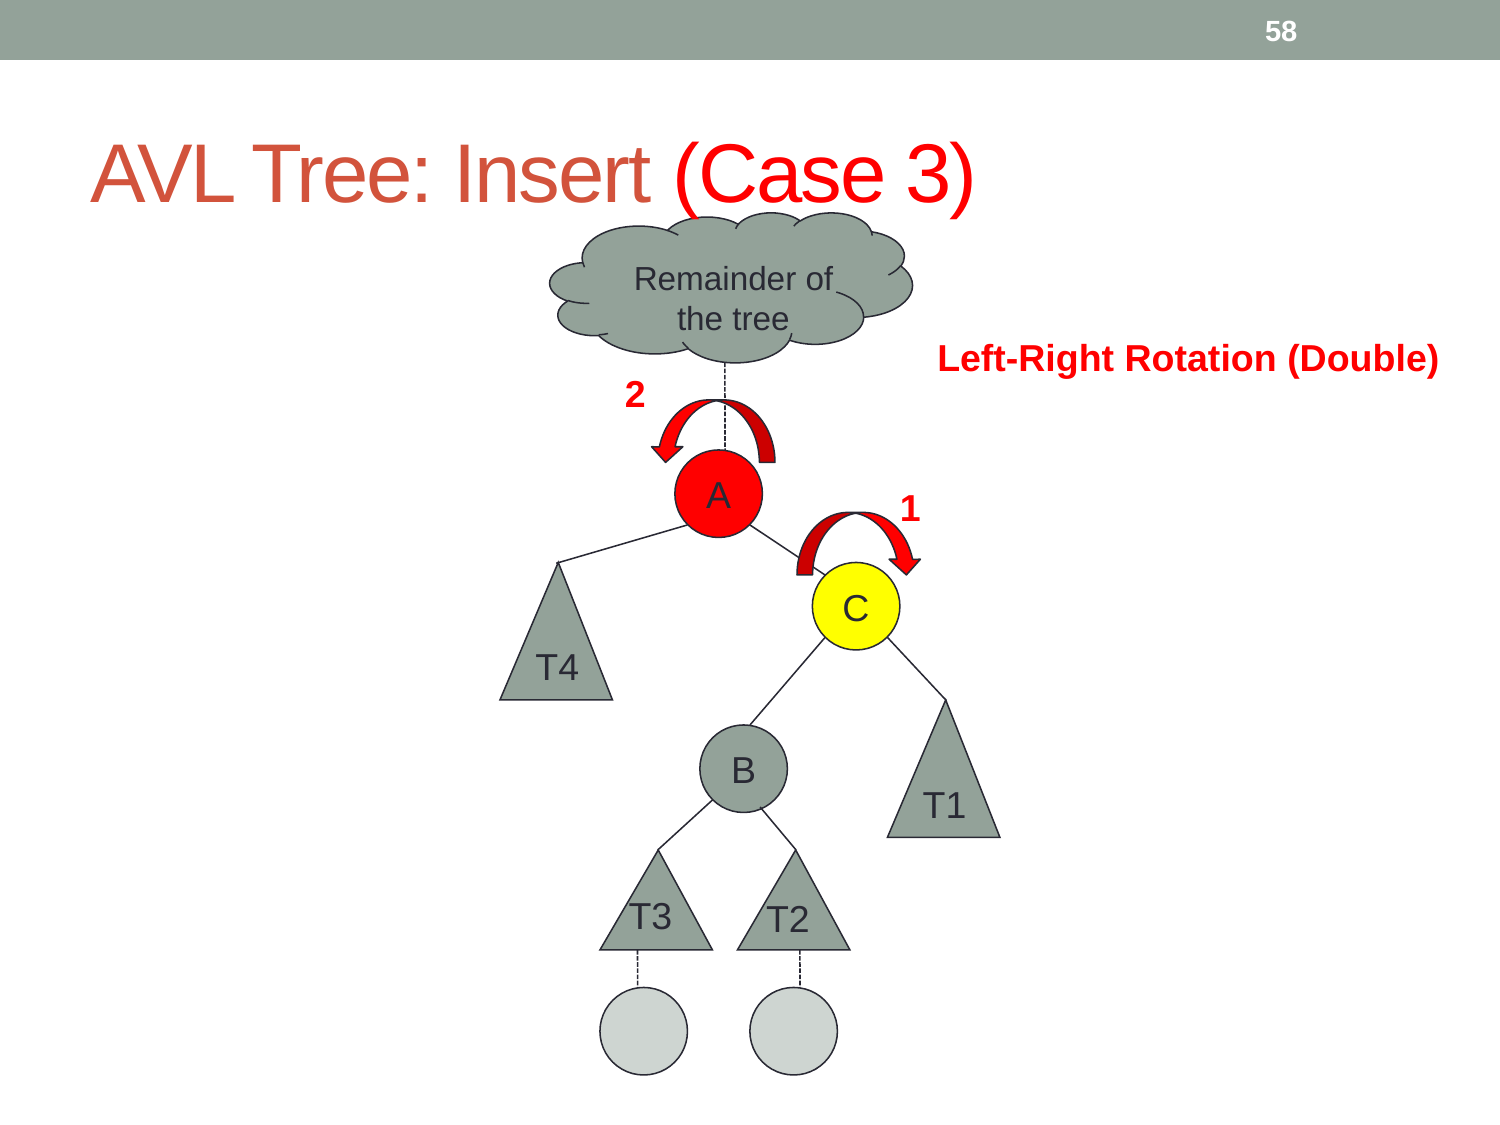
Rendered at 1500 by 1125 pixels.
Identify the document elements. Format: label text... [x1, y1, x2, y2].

slide_number 58 [1250, 3, 1425, 57]
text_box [499, 362, 1001, 1076]
text_box Left-Right Rotation (Double) [922, 326, 1455, 387]
text_box [549, 250, 604, 341]
text_box [863, 250, 913, 322]
text_box [612, 345, 787, 359]
text_box Remainder of the tree [604, 249, 863, 345]
title AVL Tree: Insert (Case 3) [75, 87, 1425, 250]
